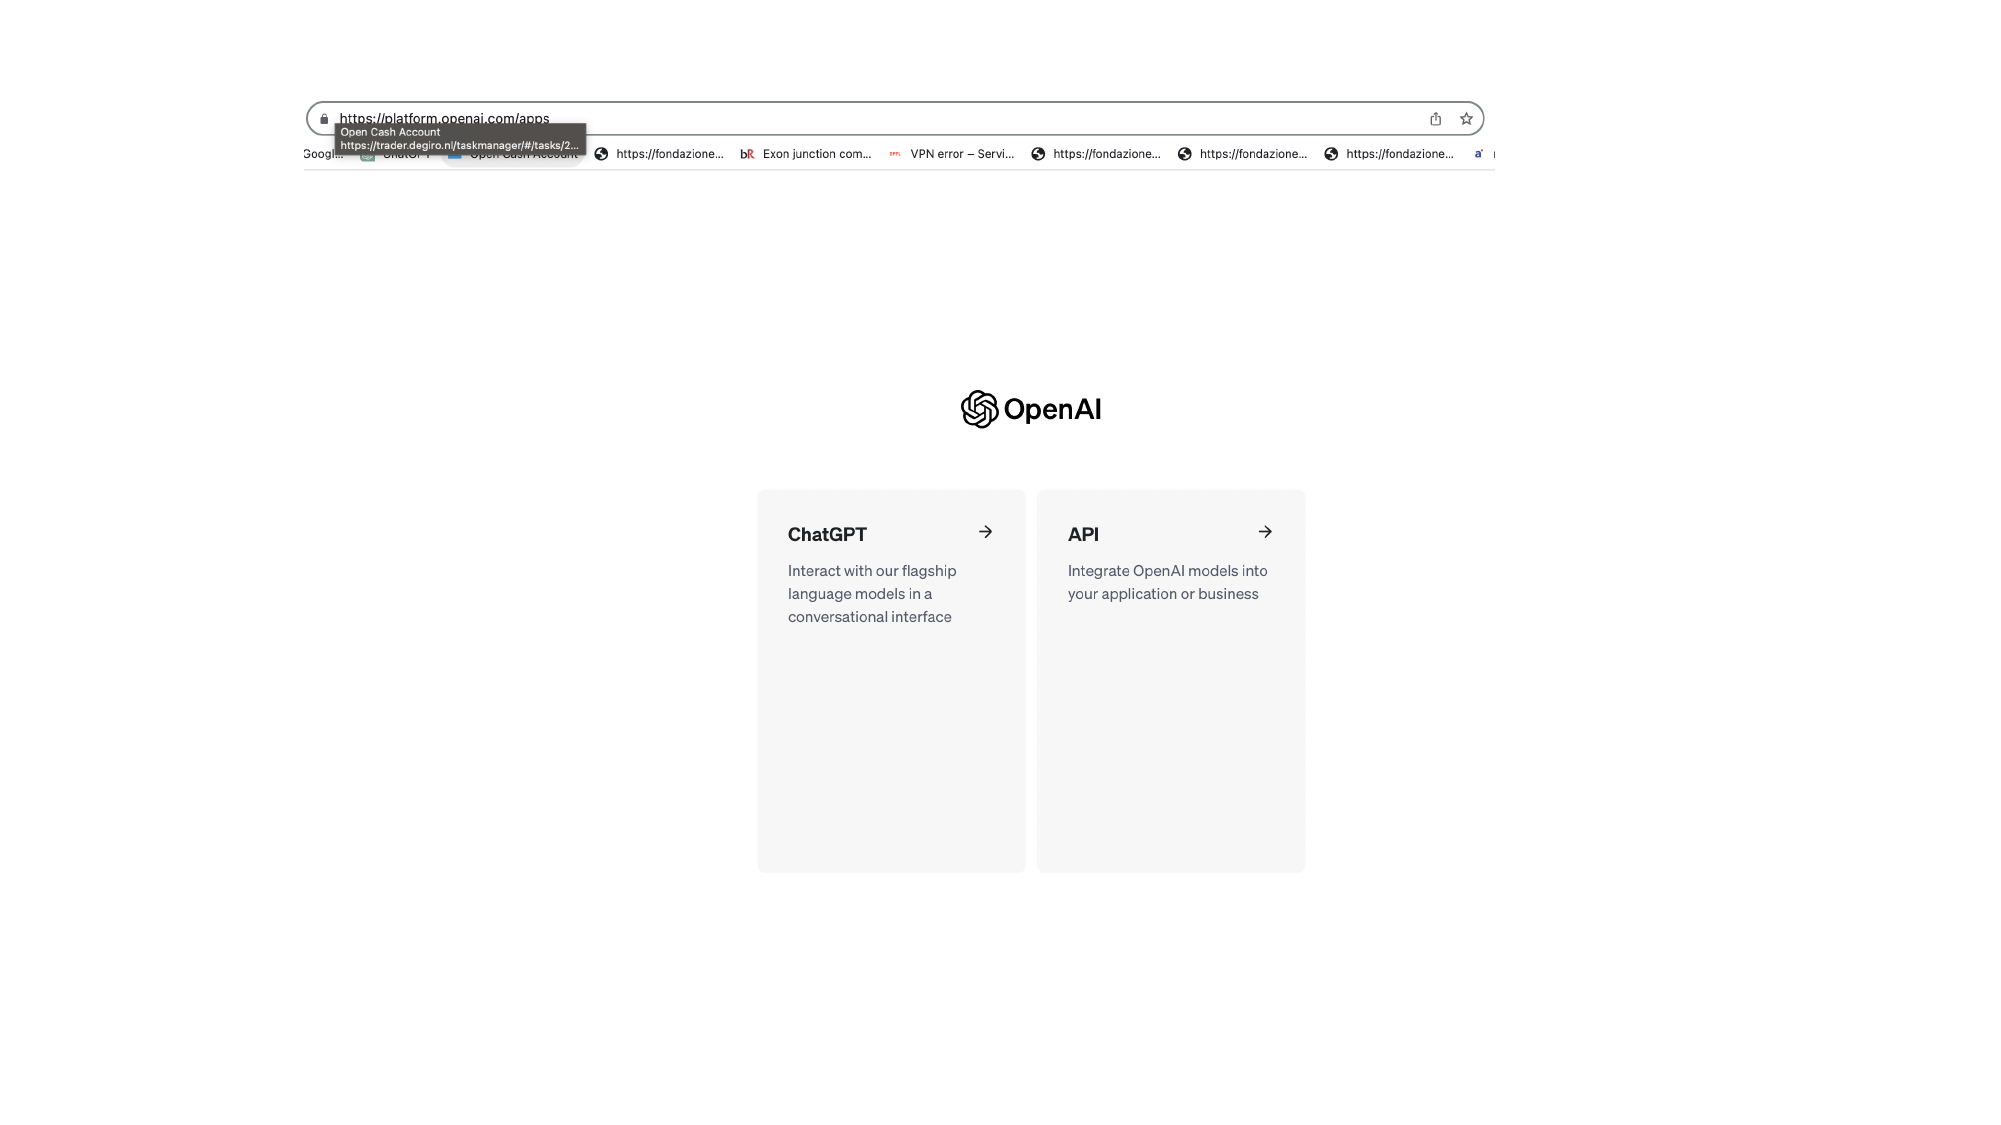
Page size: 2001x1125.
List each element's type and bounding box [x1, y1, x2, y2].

picture [304, 101, 1495, 930]
